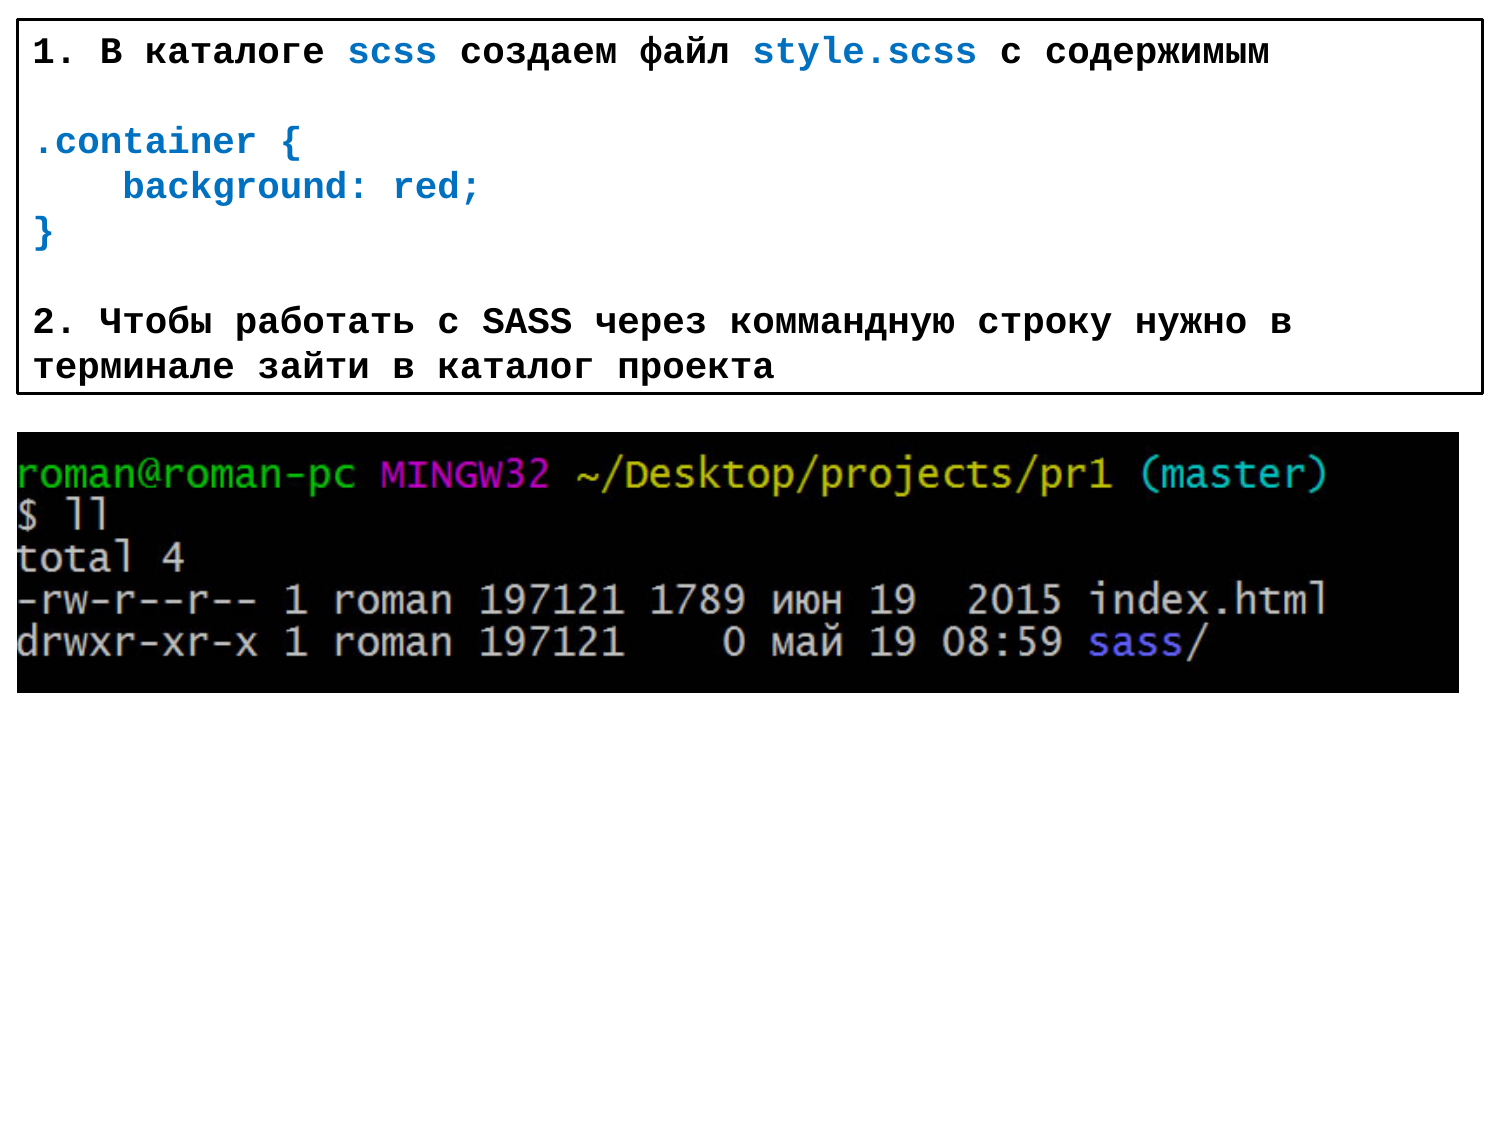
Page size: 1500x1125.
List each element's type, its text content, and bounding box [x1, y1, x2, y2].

text_box 1. В каталоге scss создаем файл style.scss c содержимым .container { background: red; } 2. Чтобы работать с SASS через коммандную строку нужно в терминале зайти в каталог проекта [17, 19, 1483, 394]
picture [17, 432, 1459, 693]
